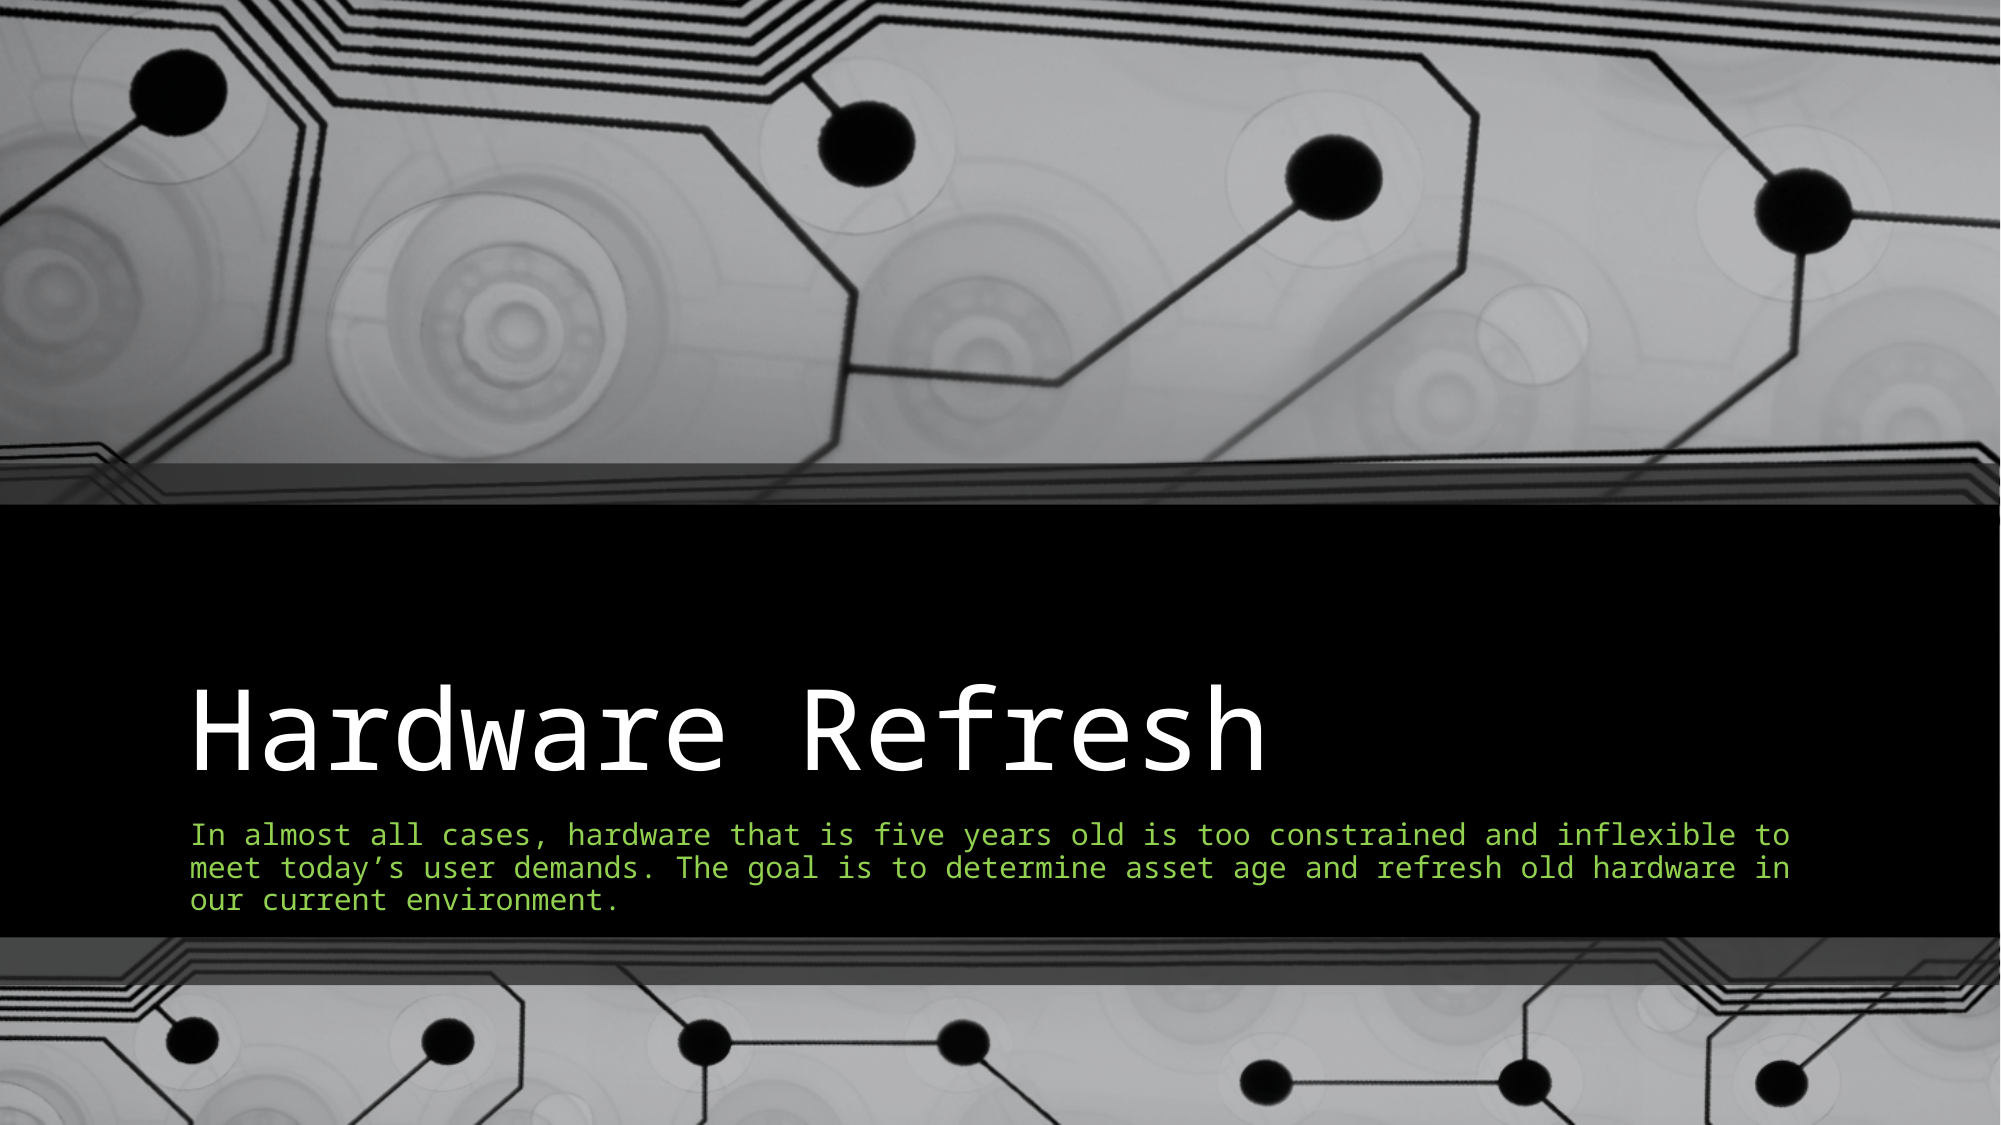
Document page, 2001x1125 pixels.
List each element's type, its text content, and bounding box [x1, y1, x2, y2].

picture [0, 0, 2001, 1125]
subtitle In almost all cases, hardware that is five years old is too constrained and inflexible to meet today’s user demands. The goal is to determine asset age and refresh old hardware in our current environment. [174, 812, 1825, 925]
title Hardware Refresh [174, 519, 1825, 800]
